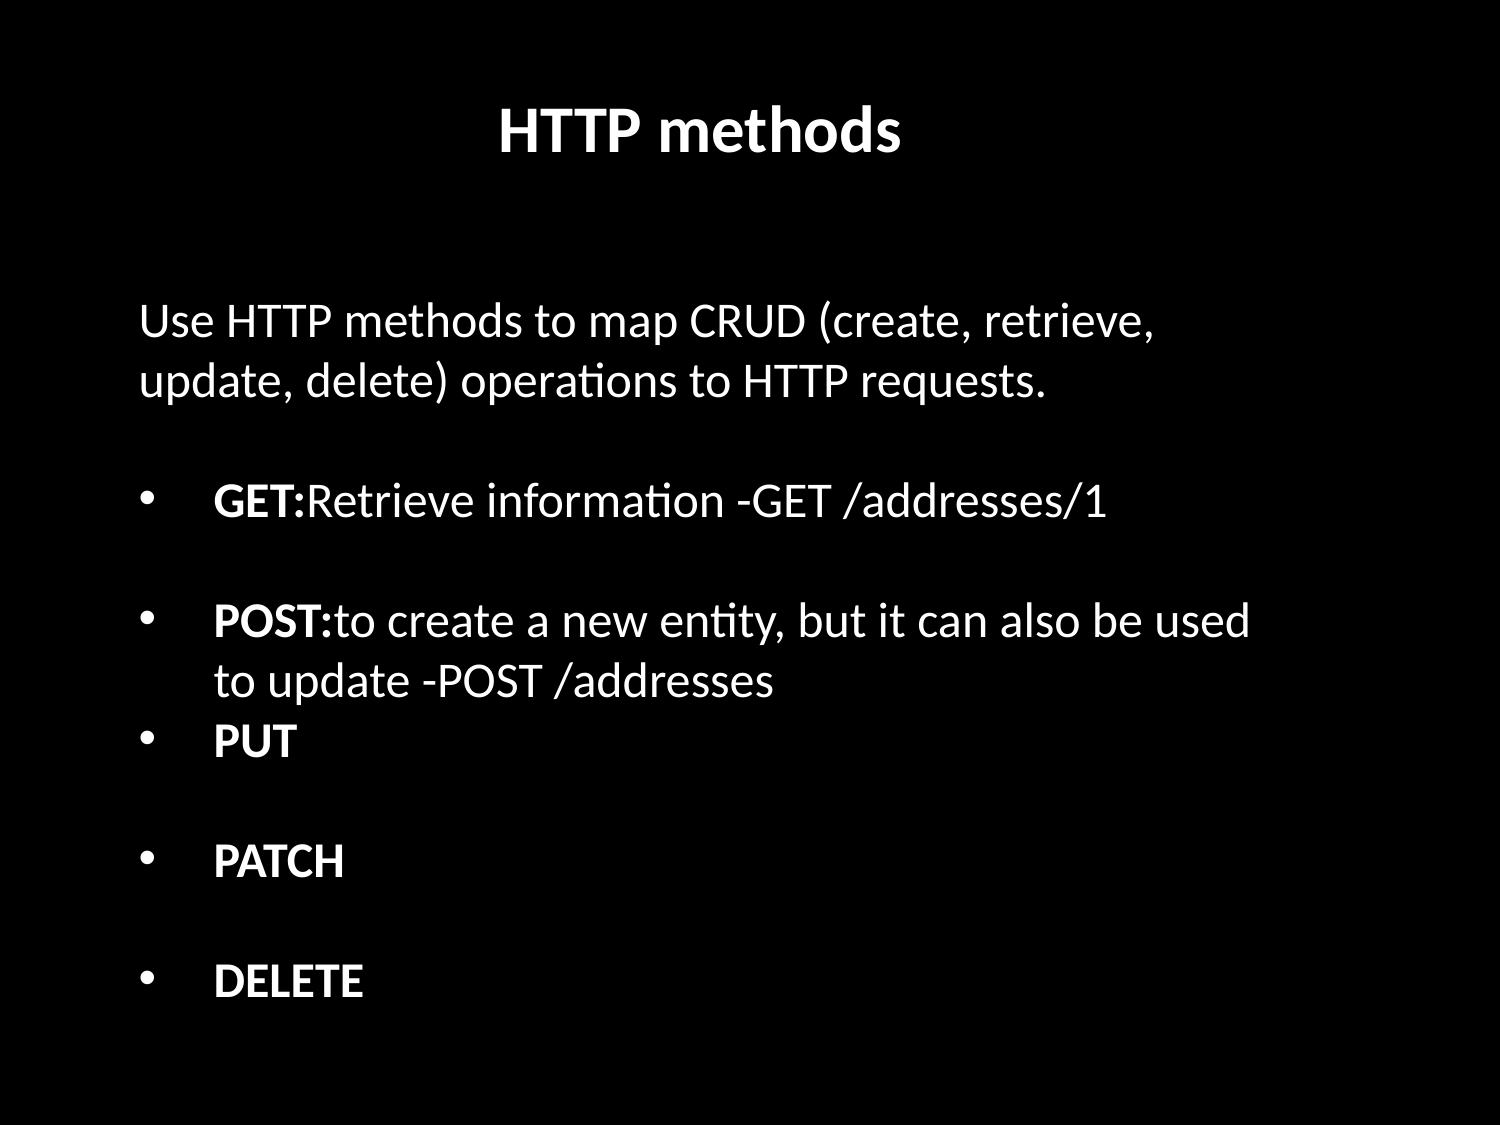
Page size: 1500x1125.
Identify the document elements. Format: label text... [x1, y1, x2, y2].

text_box Use HTTP methods to map CRUD (create, retrieve, update, delete) operations to HTTP requests. GET:Retrieve information -GET /addresses/1 POST:to create a new entity, but it can also be used to update -POST /addresses PUT PATCH DELETE [123, 279, 1309, 1125]
text_box HTTP methods [362, 78, 1039, 254]
